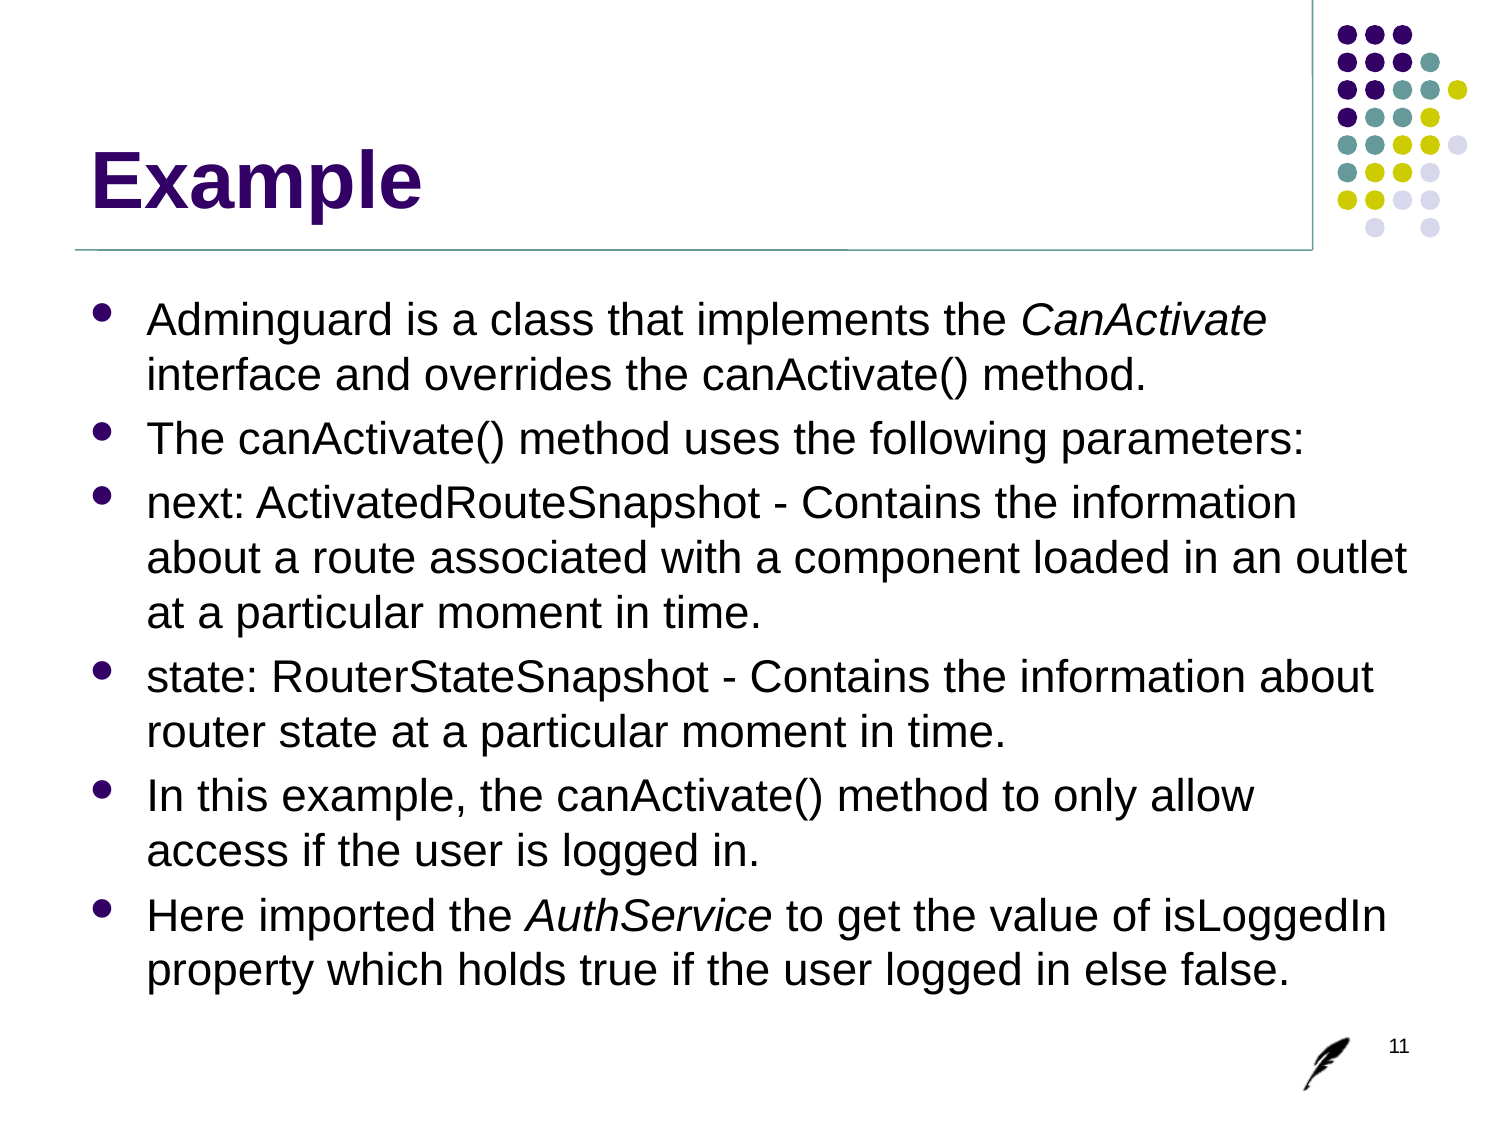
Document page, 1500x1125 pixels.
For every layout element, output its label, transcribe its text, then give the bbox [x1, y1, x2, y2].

title Example [75, 20, 1313, 233]
slide_number 11 [1074, 1025, 1425, 1100]
list Adminguard is a class that implements the CanActivate interface and overrides the canActivate() method. The canActivate() method uses the following parameters: next: ActivatedRouteSnapshot - Contains the information about a route associated with a component loaded in an outlet at a particular moment in time. state: RouterStateSnapshot - Contains the information about router state at a particular moment in time. In this example, the canActivate() method to only allow access if the user is logged in. Here imported the AuthService to get the value of isLoggedIn property which holds true if the user logged in else false. [75, 282, 1425, 1006]
